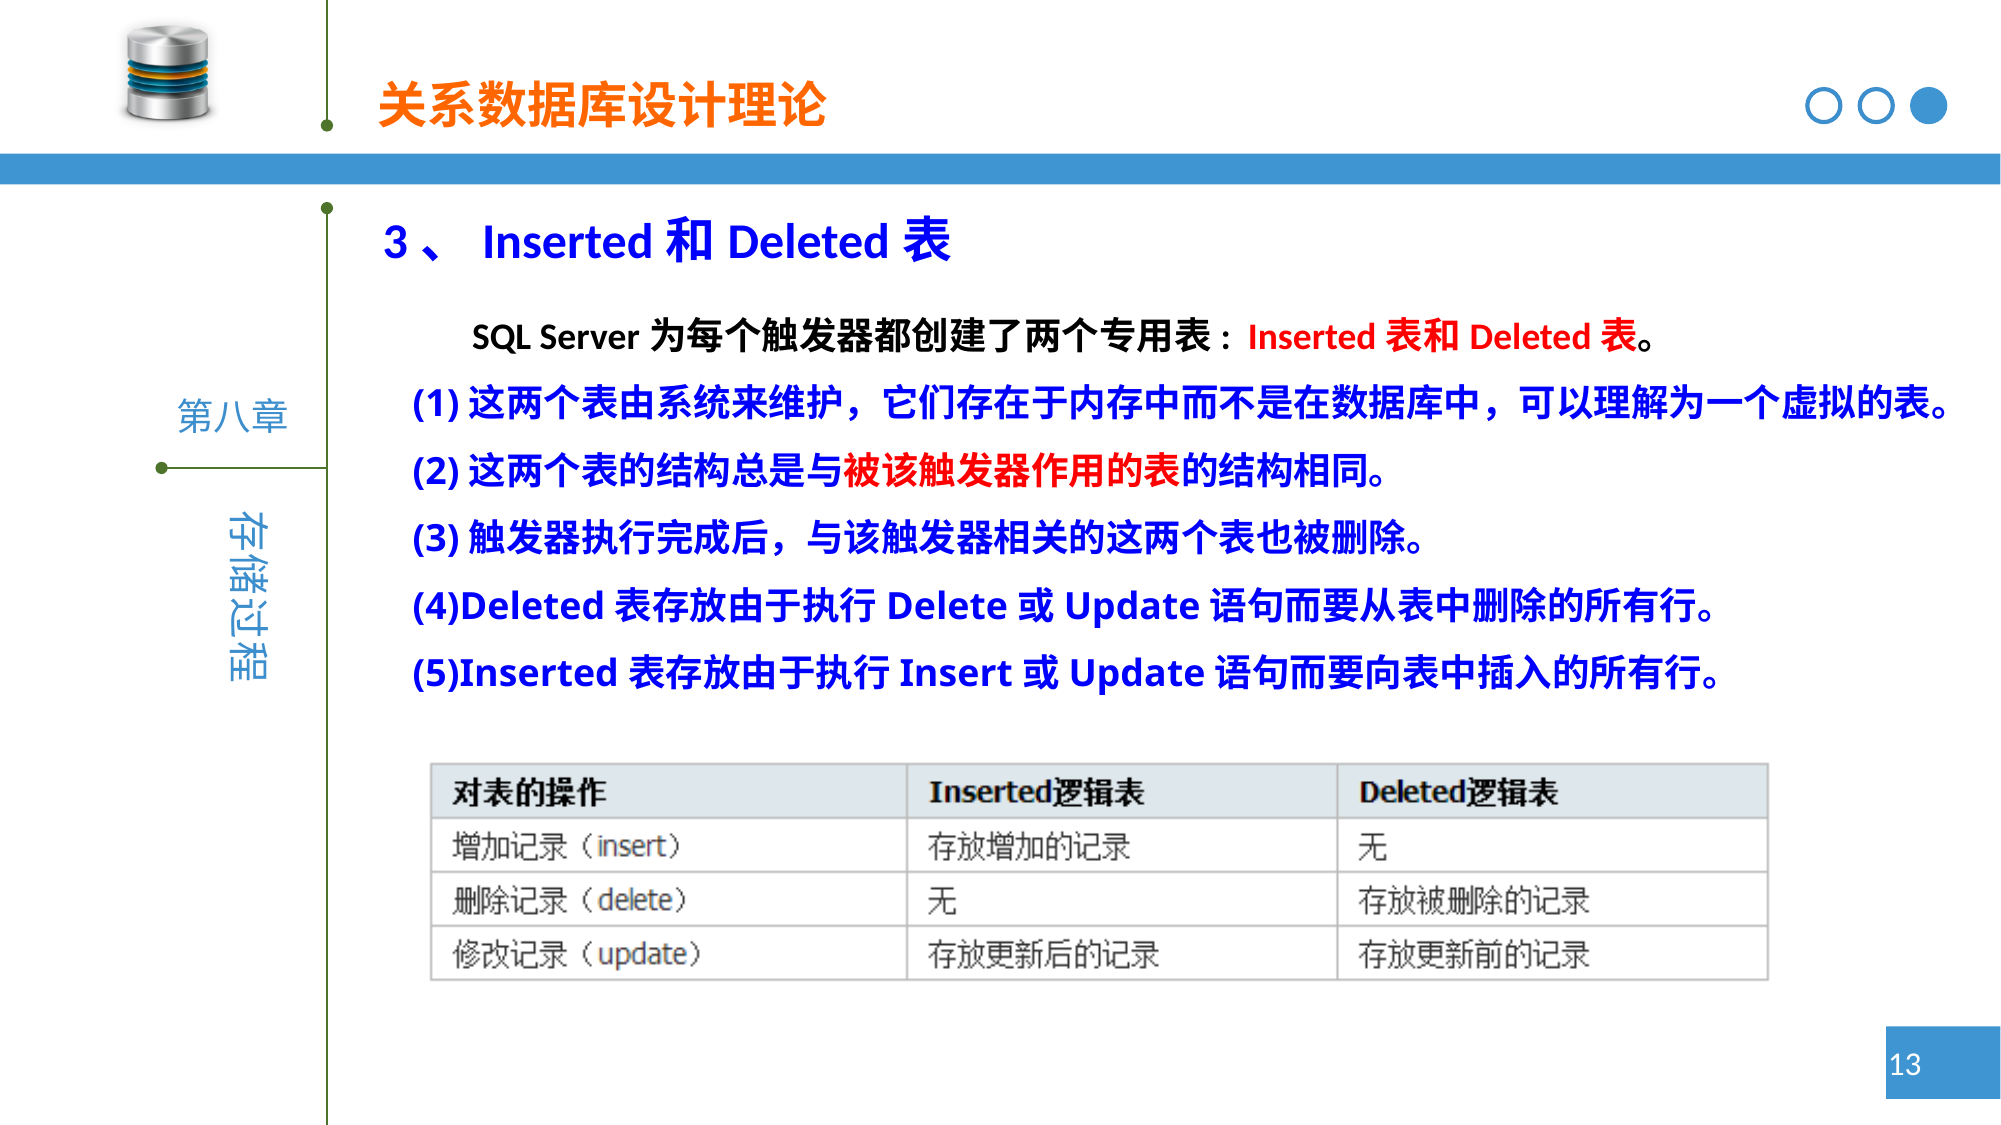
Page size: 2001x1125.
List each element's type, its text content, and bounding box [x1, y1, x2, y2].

picture [114, 19, 221, 126]
text_box 3、Inserted和Deleted表 [356, 200, 968, 276]
picture [412, 751, 1786, 1000]
text_box SQL Server为每个触发器都创建了两个专用表: Inserted表和Deleted表。 (1)这两个表由系统来维护，它们存在于内存中而不是在数据库中，可以理解为一个虚拟的表。 (2)这两个表的结构总是与被该触发器作用的表的结构相同。 (3)触发器执行完成后，与该触发器相关的这两个表也被删除。 (4)Deleted表存放由于执行Delete或Update语句而要从表中删除的所有行。 (5)Inserted表存放由于执行Insert或Update语句而要向表中插入的所有行。 [397, 281, 1969, 702]
